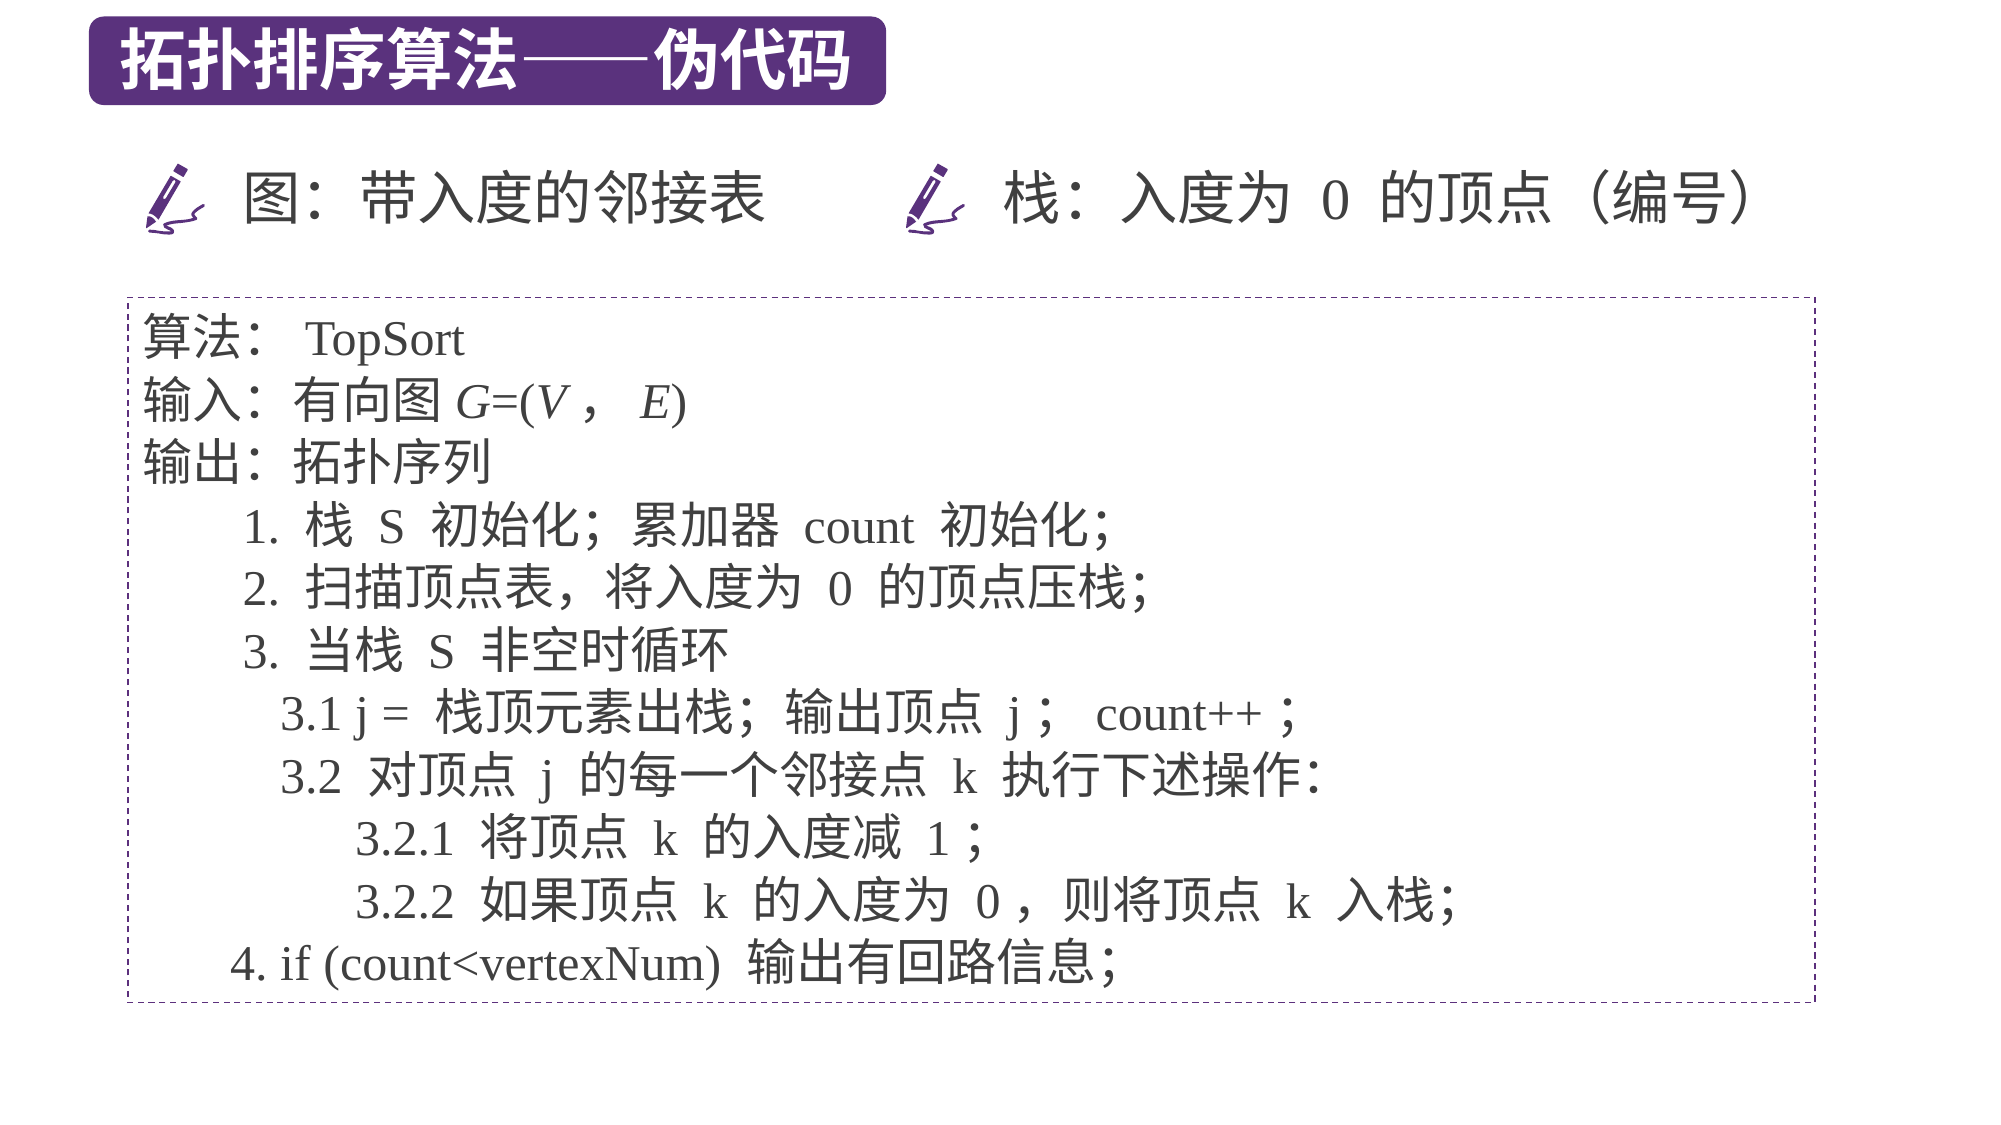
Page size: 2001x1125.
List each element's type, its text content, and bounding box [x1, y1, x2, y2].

text_box 拓扑排序算法——伪代码 [104, 10, 878, 105]
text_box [905, 153, 1828, 240]
text_box 算法：TopSort 输入：有向图G=(V，E) 输出：拓扑序列 1. 栈 S 初始化；累加器 count 初始化； 2. 扫描顶点表，将入度为 0 的顶点压栈； 3. 当栈 S 非空时循环 3.1 j = 栈顶元素出栈；输出顶点 j；count++； 3.2 对顶点 j 的每一个邻接点 k 执行下述操作： 3.2.1 将顶点 k 的入度减 1； 3.2.2 如果顶点 k 的入度为 0，则将顶点 k 入栈； 4. if (count<vertexNum) 输出有回路信息； [127, 297, 1815, 1003]
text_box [145, 153, 810, 240]
text_box [878, 16, 888, 105]
text_box [87, 15, 877, 107]
